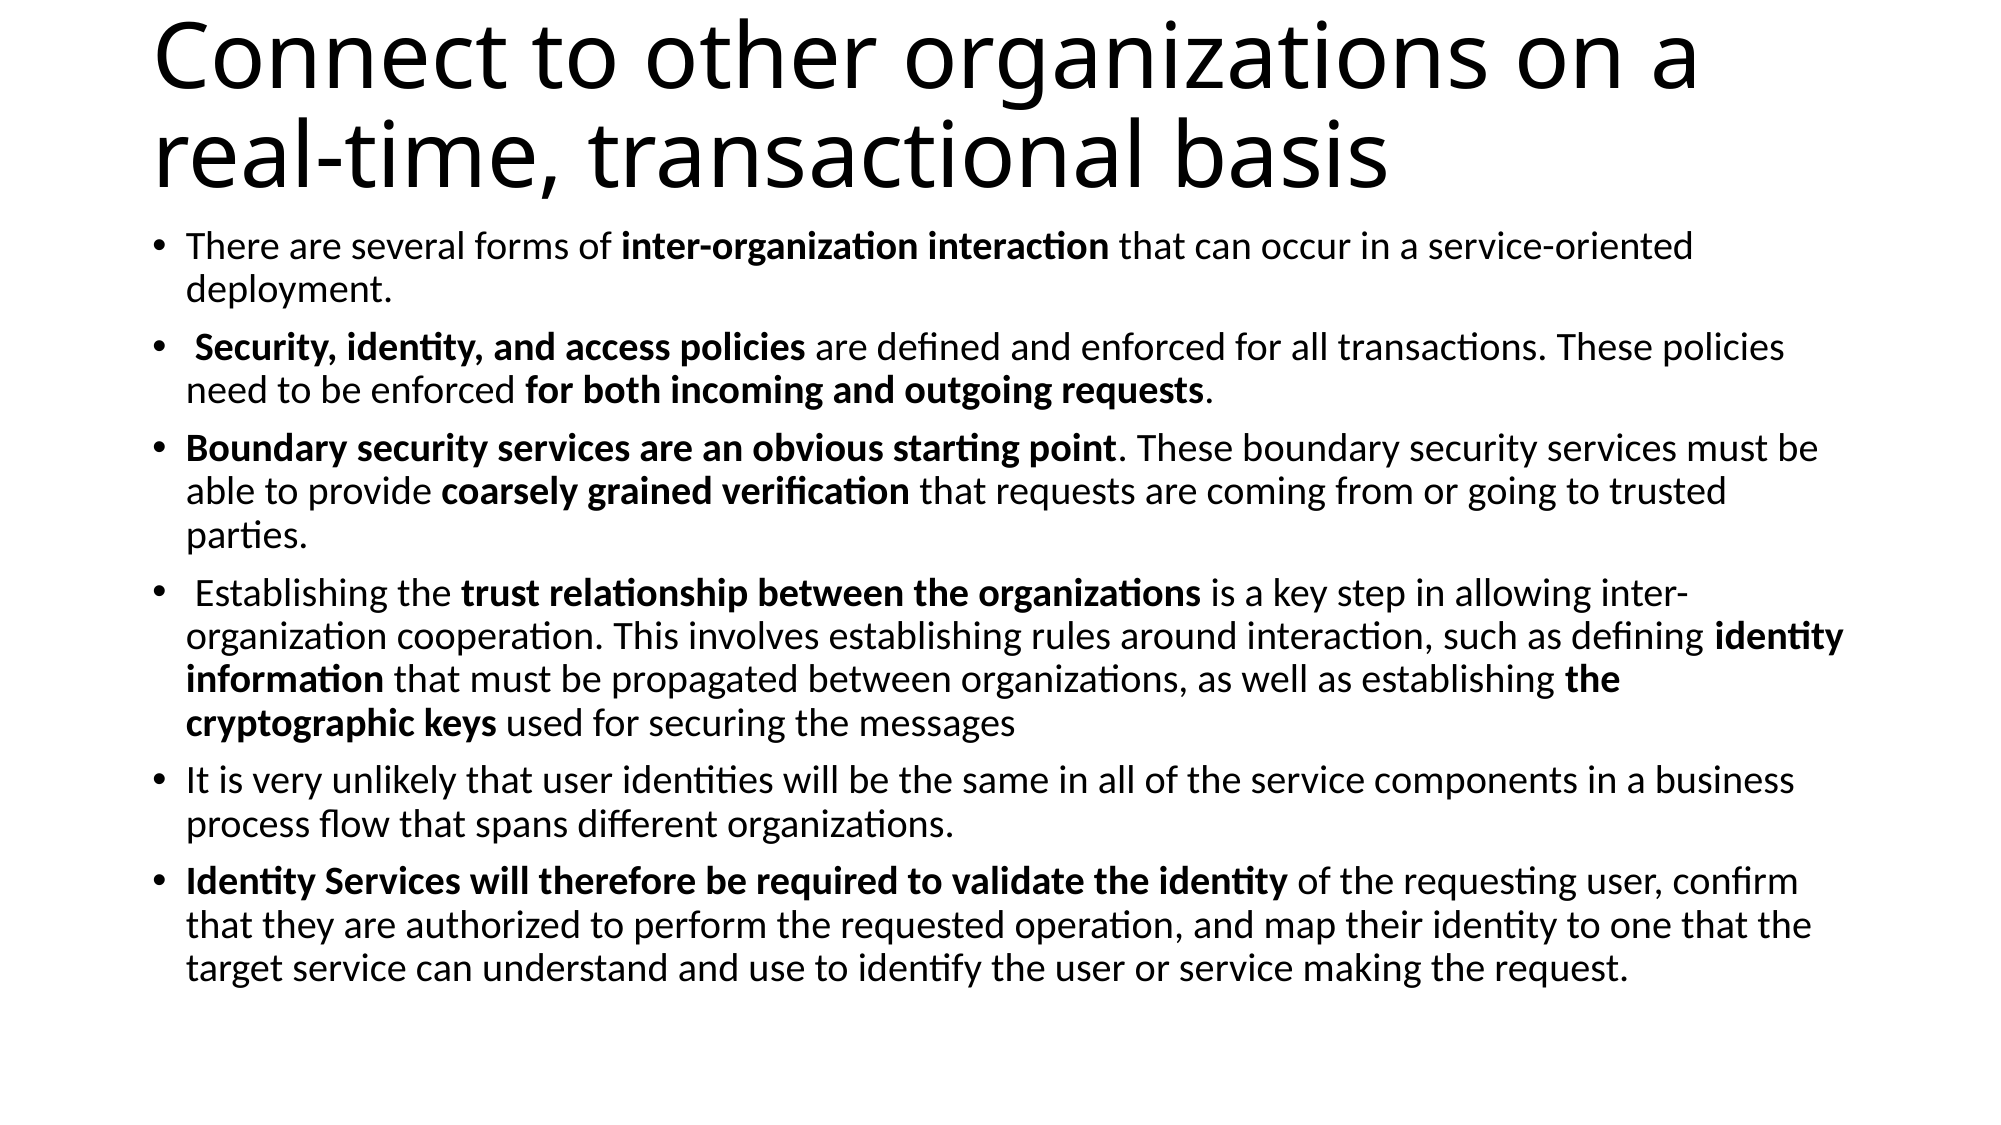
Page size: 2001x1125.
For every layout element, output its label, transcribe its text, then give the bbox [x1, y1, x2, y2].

title Connect to other organizations on a real-time, transactional basis [137, 0, 1863, 217]
list There are several forms of inter-organization interaction that can occur in a service-oriented deployment. Security, identity, and access policies are defined and enforced for all transactions. These policies need to be enforced for both incoming and outgoing requests. Boundary security services are an obvious starting point. These boundary security services must be able to provide coarsely grained verification that requests are coming from or going to trusted parties. Establishing the trust relationship between the organizations is a key step in allowing inter-organization cooperation. This involves establishing rules around interaction, such as defining identity information that must be propagated between organizations, as well as establishing the cryptographic keys used for securing the messages It is very unlikely that user identities will be the same in all of the service components in a business process flow that spans different organizations. Identity Services will therefore be required to validate the identity of the requesting user, confirm that they are authorized to perform the requested operation, and map their identity to one that the target service can understand and use to identify the user or service making the request. [137, 217, 1863, 1014]
